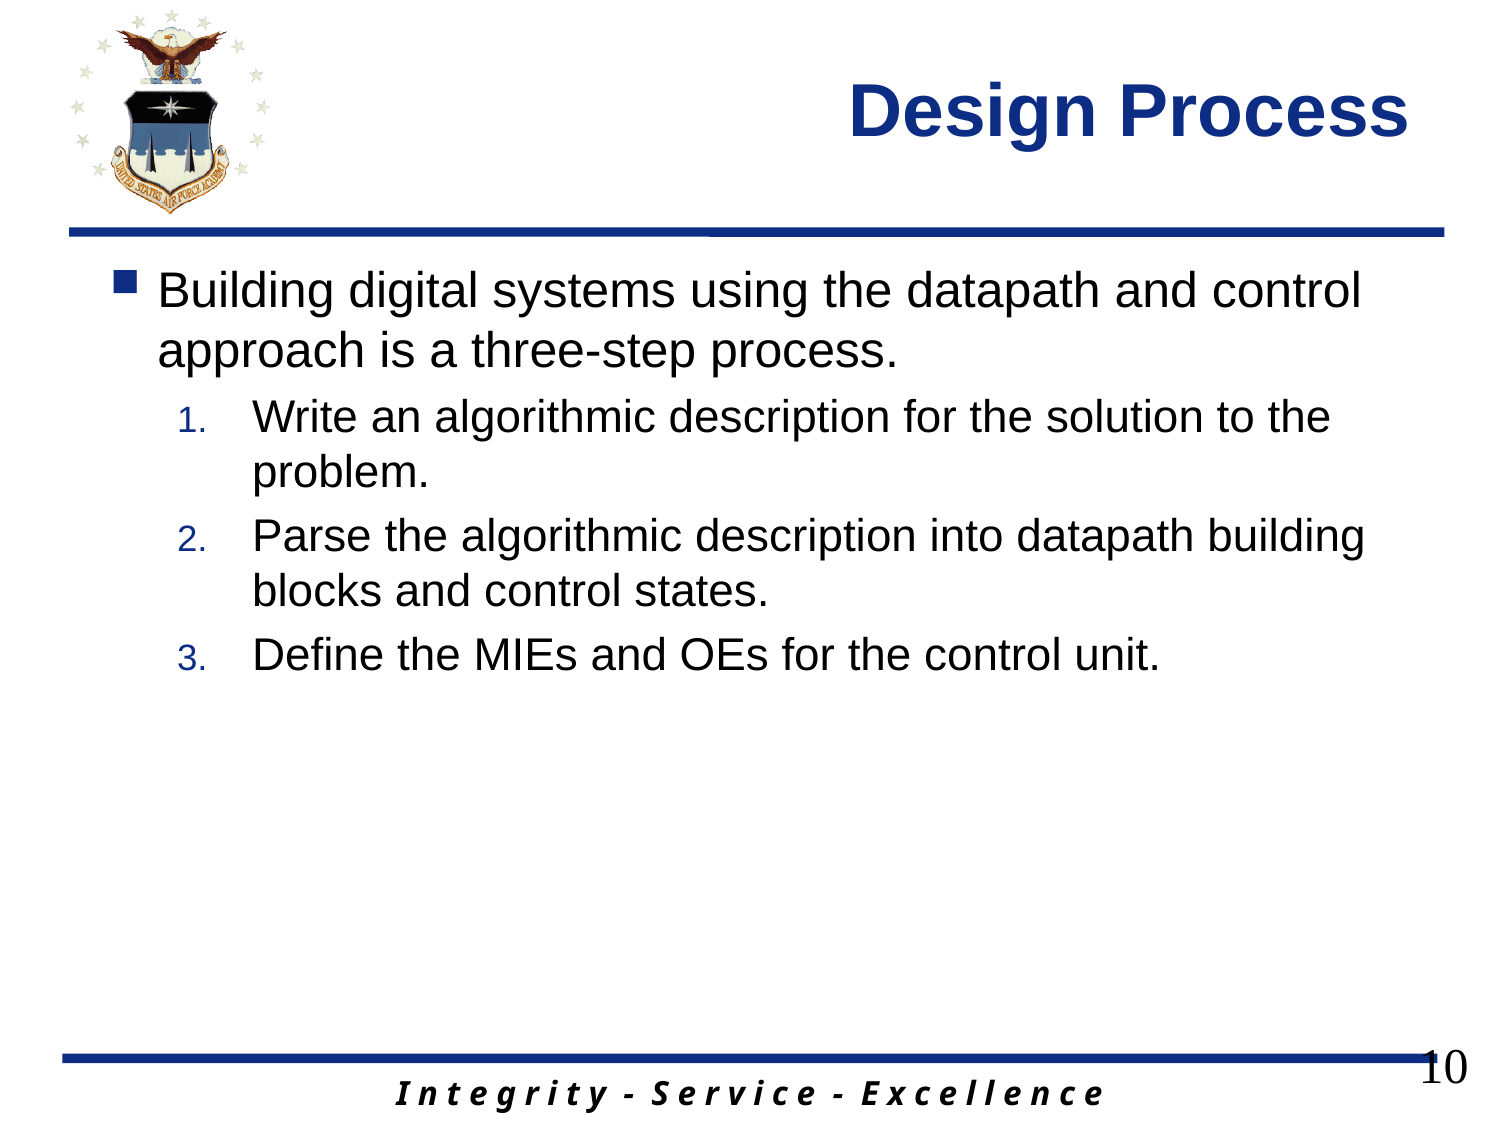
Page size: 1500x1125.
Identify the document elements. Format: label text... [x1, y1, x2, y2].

picture [63, 0, 275, 222]
list Building digital systems using the datapath and control approach is a three-step process. Write an algorithmic description for the solution to the problem. Parse the algorithmic description into datapath building blocks and control states. Define the MIEs and OEs for the control unit. [95, 249, 1430, 960]
title Design Process [313, 12, 1427, 201]
slide_number 10 [1133, 1025, 1484, 1105]
